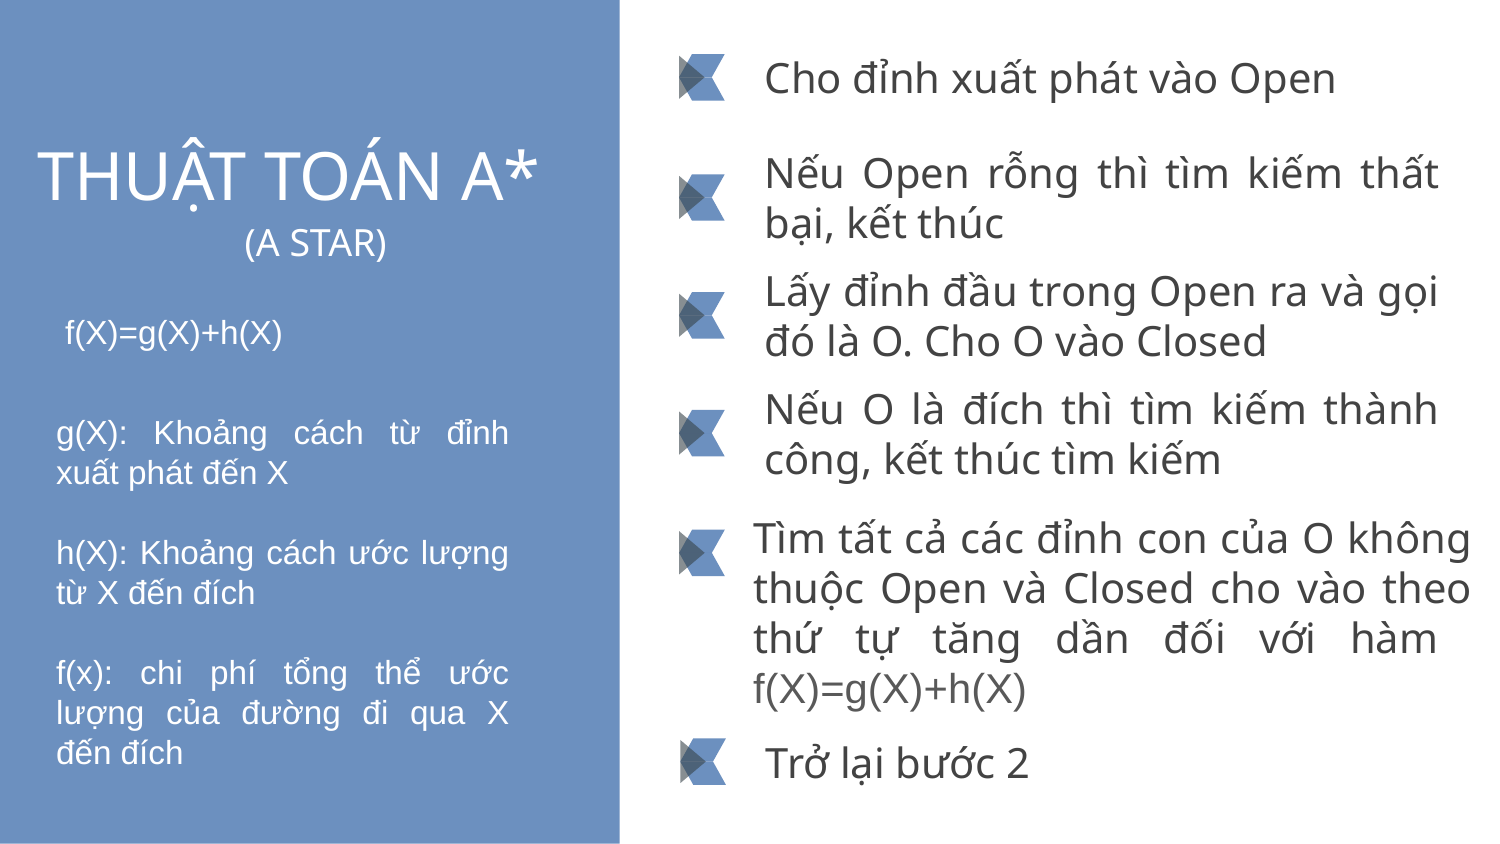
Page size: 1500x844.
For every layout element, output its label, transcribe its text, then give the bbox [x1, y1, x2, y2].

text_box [678, 174, 725, 221]
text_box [678, 409, 725, 457]
text_box Nếu Open rỗng thì tìm kiếm thất bại, kết thúc [749, 158, 1455, 235]
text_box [680, 738, 727, 785]
subtitle (A STAR) [185, 197, 446, 246]
text_box Tìm tất cả các đỉnh con của O không thuộc Open và Closed cho vào theo thứ tự tăng dần đối với hàm f(X)=g(X)+h(X) [738, 501, 1488, 724]
title THUẬT TOÁN A* [22, 118, 609, 234]
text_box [678, 291, 725, 339]
text_box Trở lại bước 2 [750, 723, 1457, 800]
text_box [678, 529, 726, 577]
text_box Lấy đỉnh đầu trong Open ra và gọi đó là O. Cho O vào Closed [749, 276, 1455, 353]
text_box Nếu O là đích thì tìm kiếm thành công, kết thúc tìm kiếm [749, 394, 1455, 471]
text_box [678, 53, 725, 101]
text_box g(X): Khoảng cách từ đỉnh xuất phát đến X h(X): Khoảng cách ước lượng từ X đến đích f(x): chi phí tổng thể ước lượng của đường đi qua X đến đích [41, 404, 525, 779]
text_box Cho đỉnh xuất phát vào Open [749, 38, 1455, 115]
text_box f(X)=g(X)+h(X) [41, 303, 376, 359]
